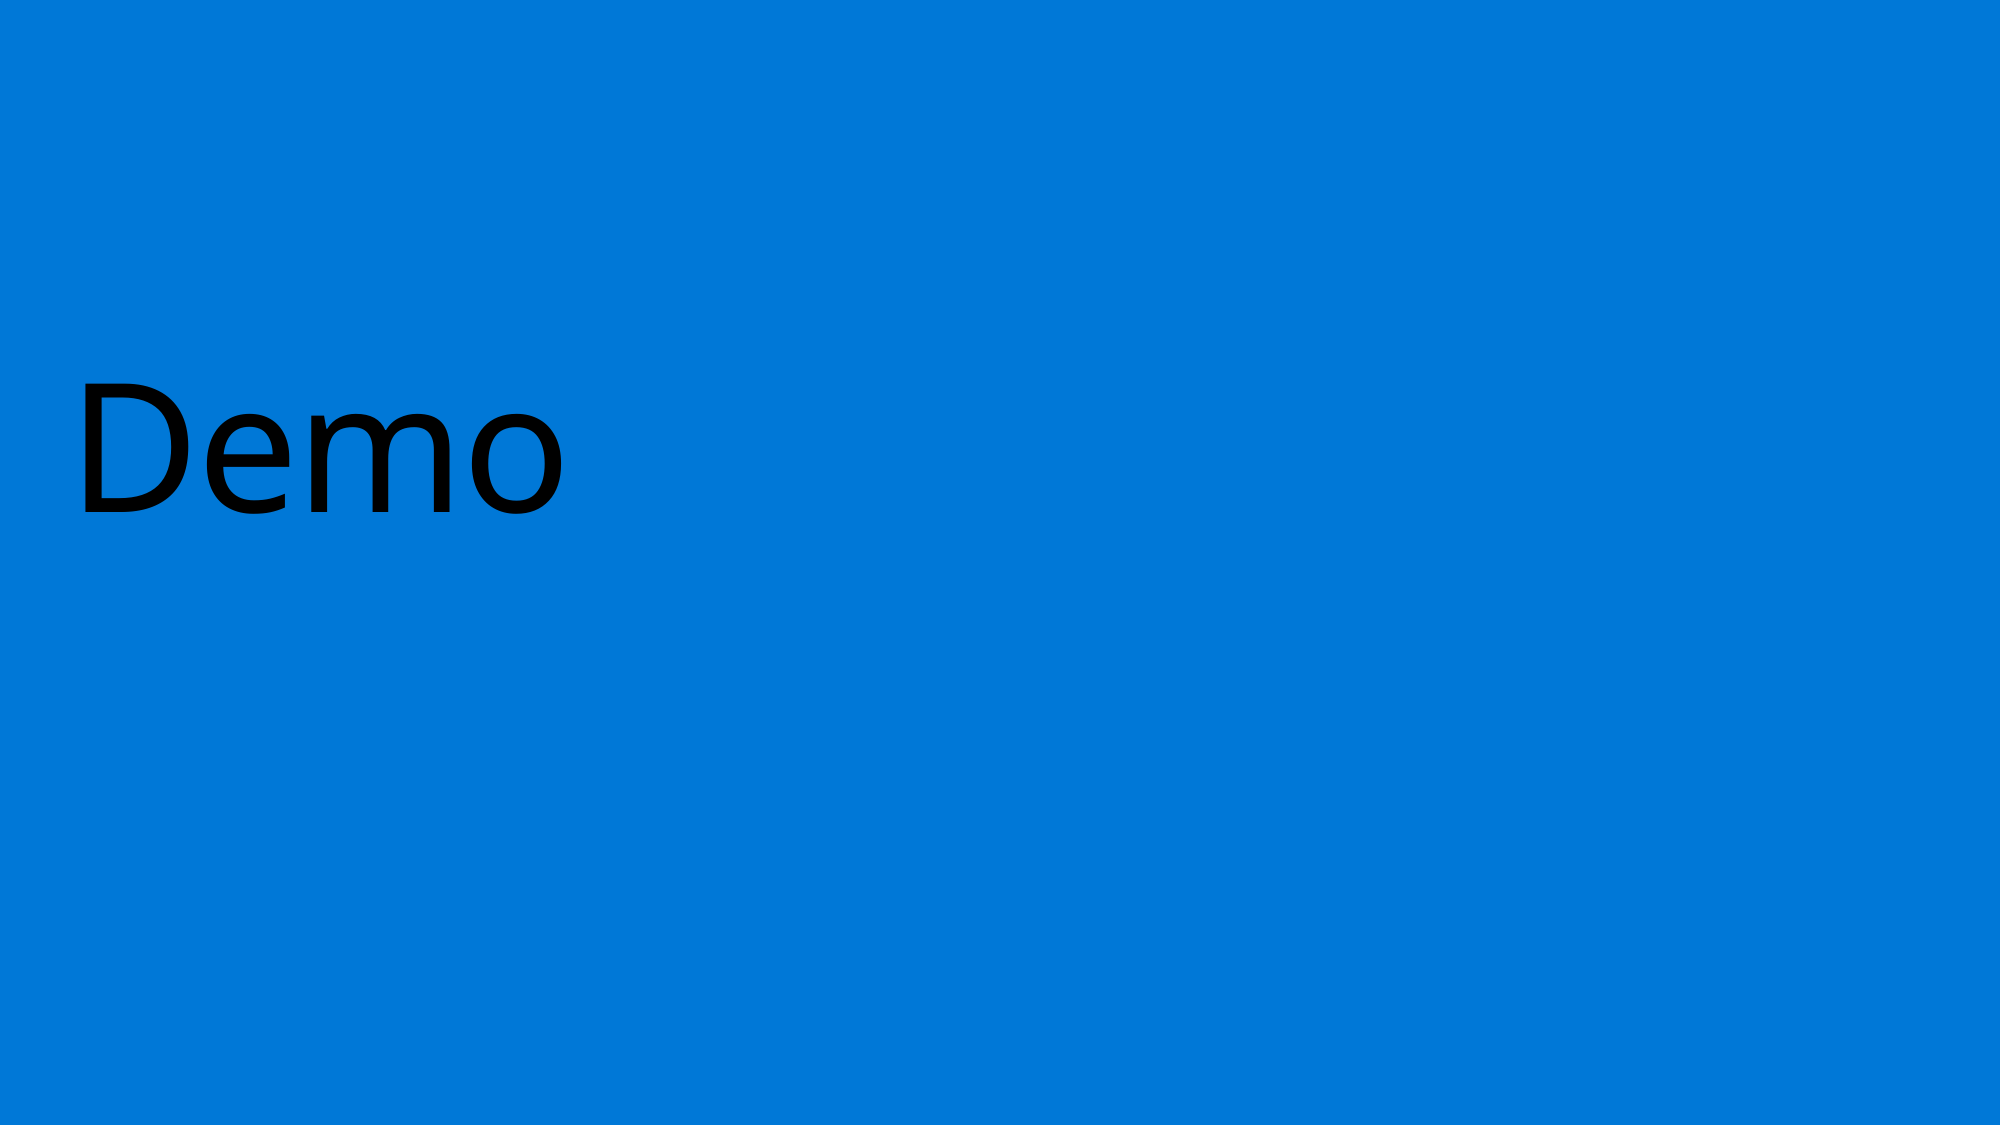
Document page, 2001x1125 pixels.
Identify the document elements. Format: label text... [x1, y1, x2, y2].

title Demo [44, 341, 1956, 637]
